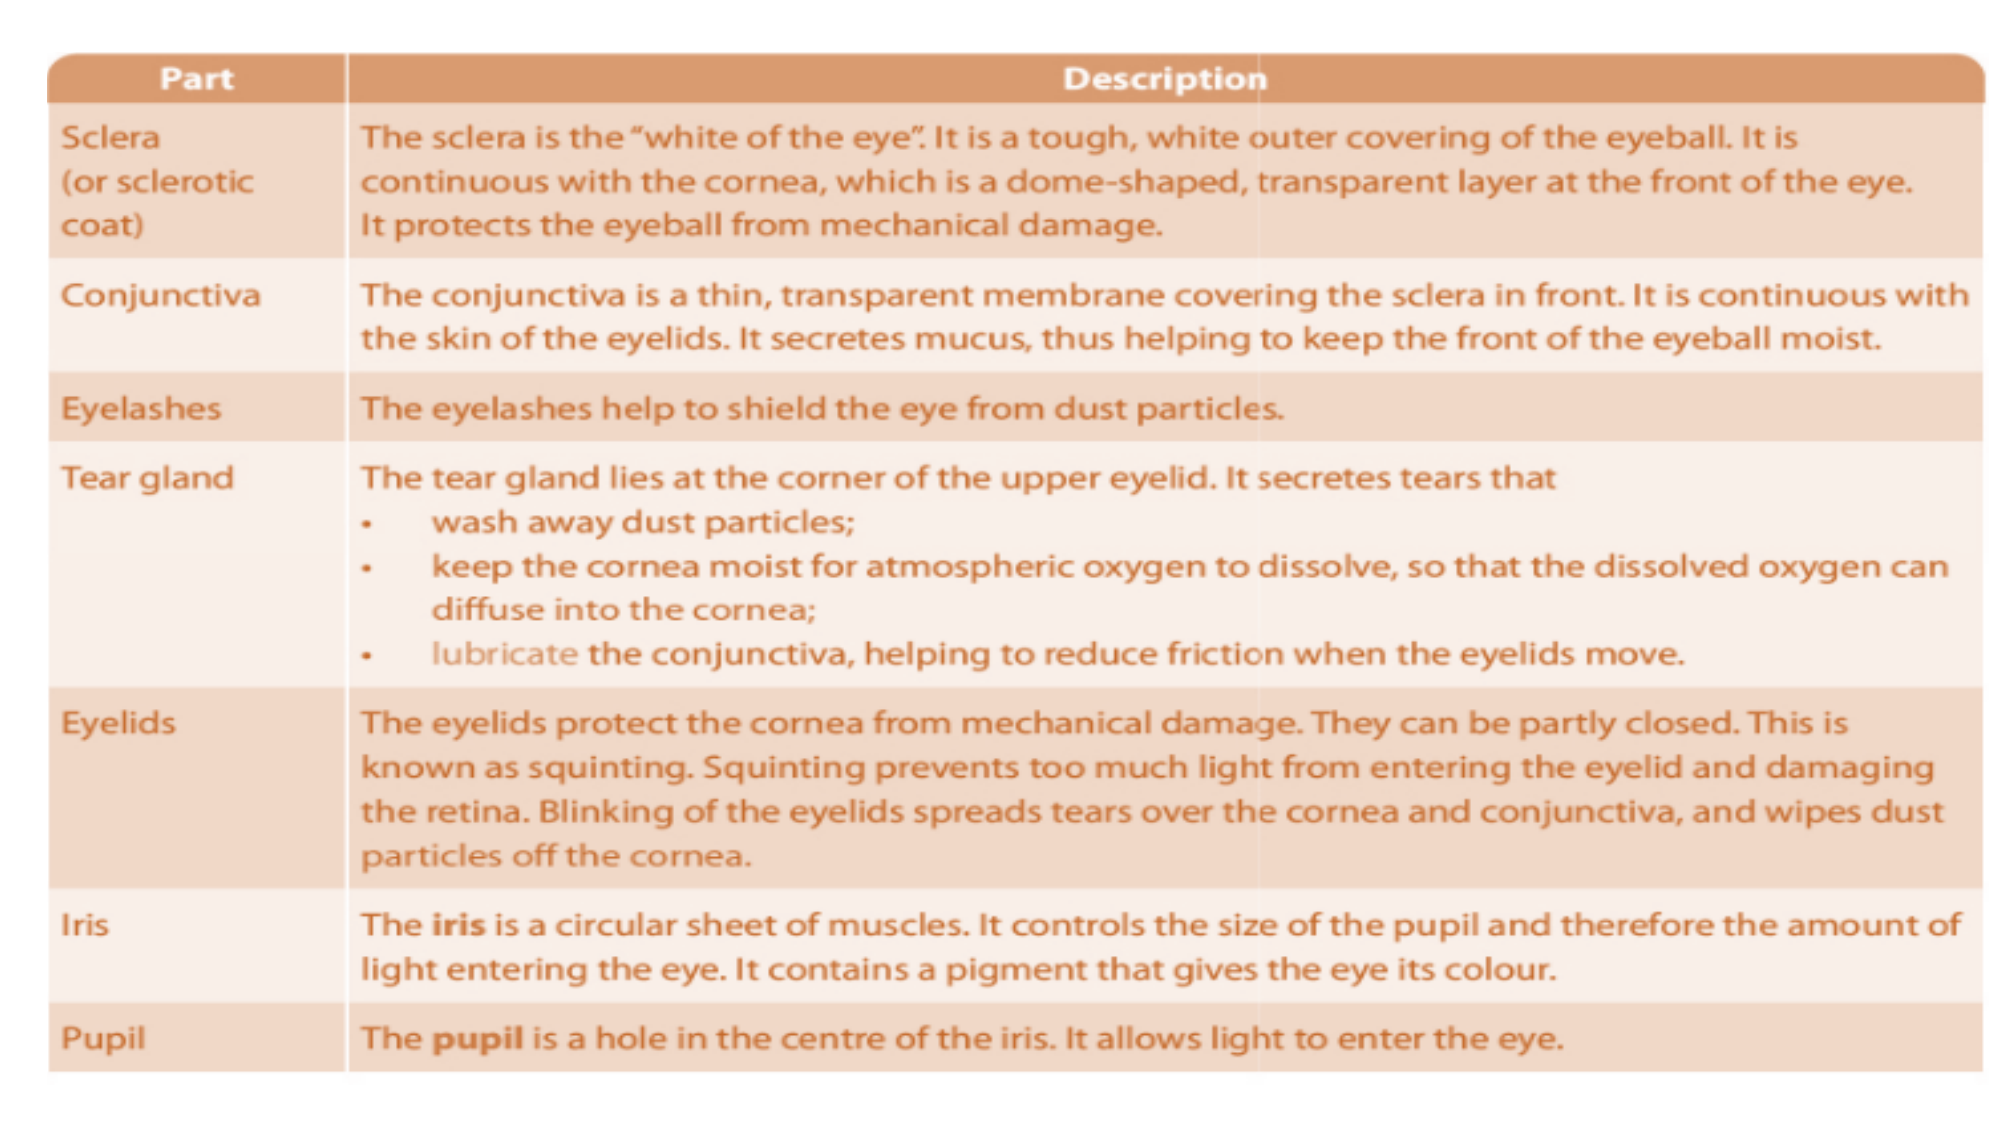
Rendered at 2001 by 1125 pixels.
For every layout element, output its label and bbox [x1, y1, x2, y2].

picture [47, 52, 1990, 1085]
